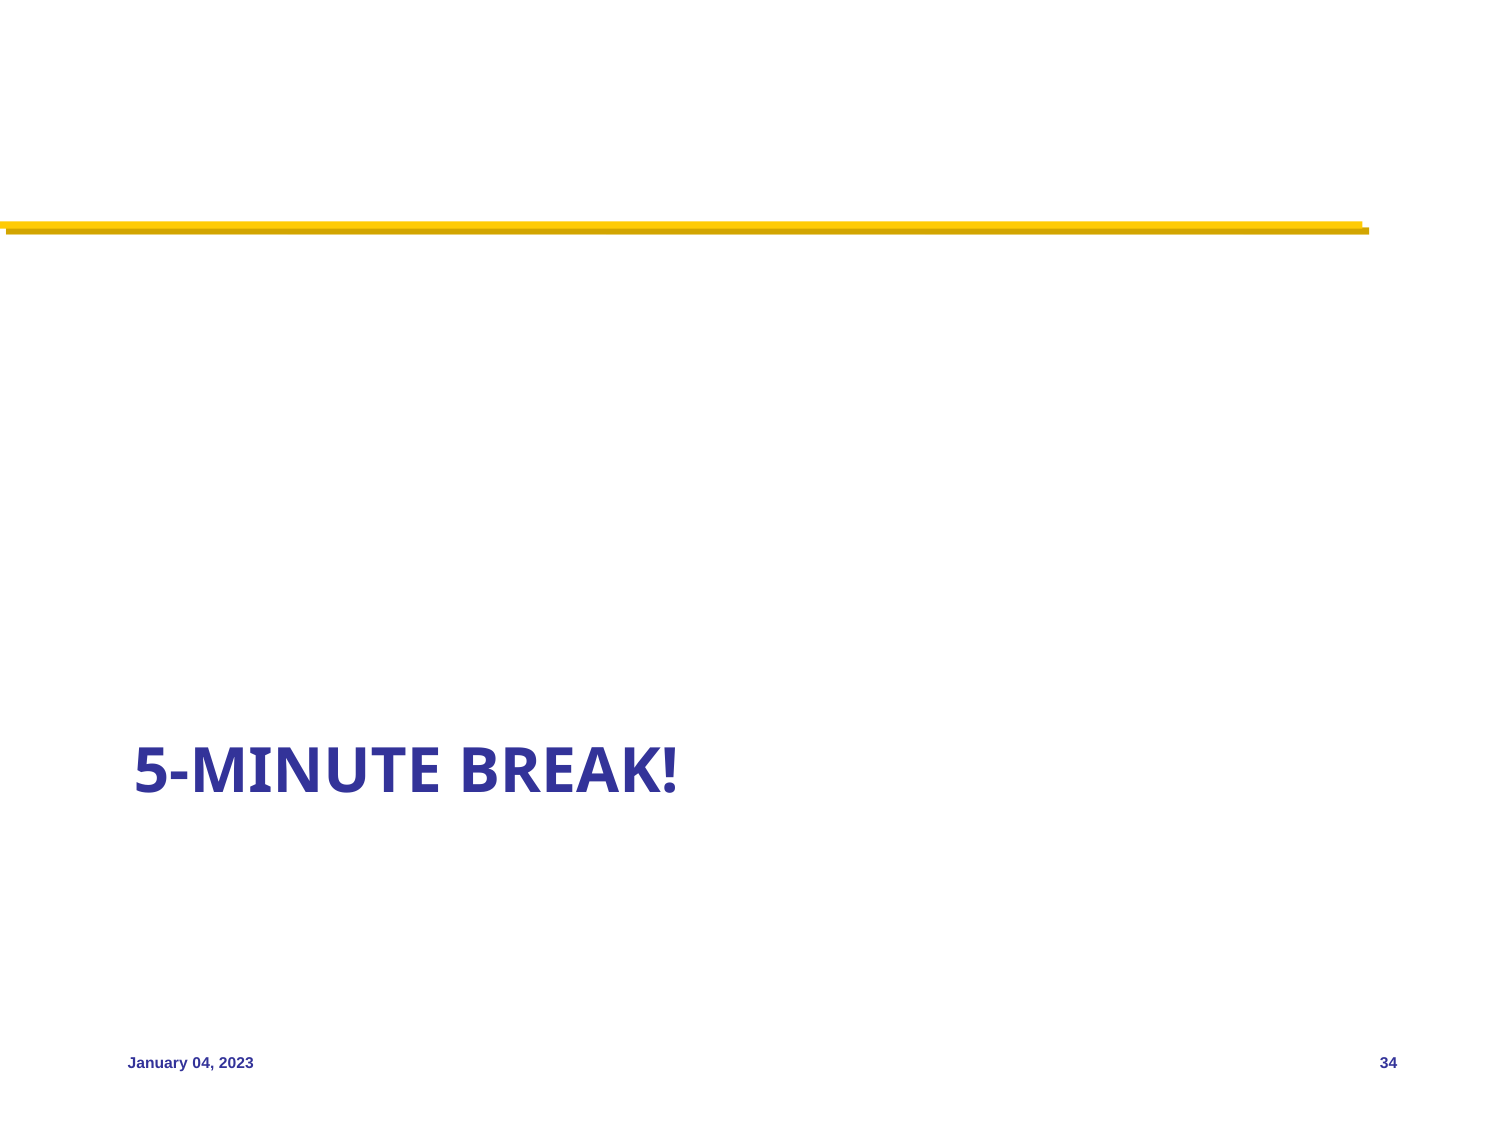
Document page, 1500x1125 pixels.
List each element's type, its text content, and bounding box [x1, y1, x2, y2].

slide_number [112, 1024, 426, 1101]
title 5-minute break! [118, 722, 1394, 947]
slide_number 34 [1312, 1024, 1413, 1101]
